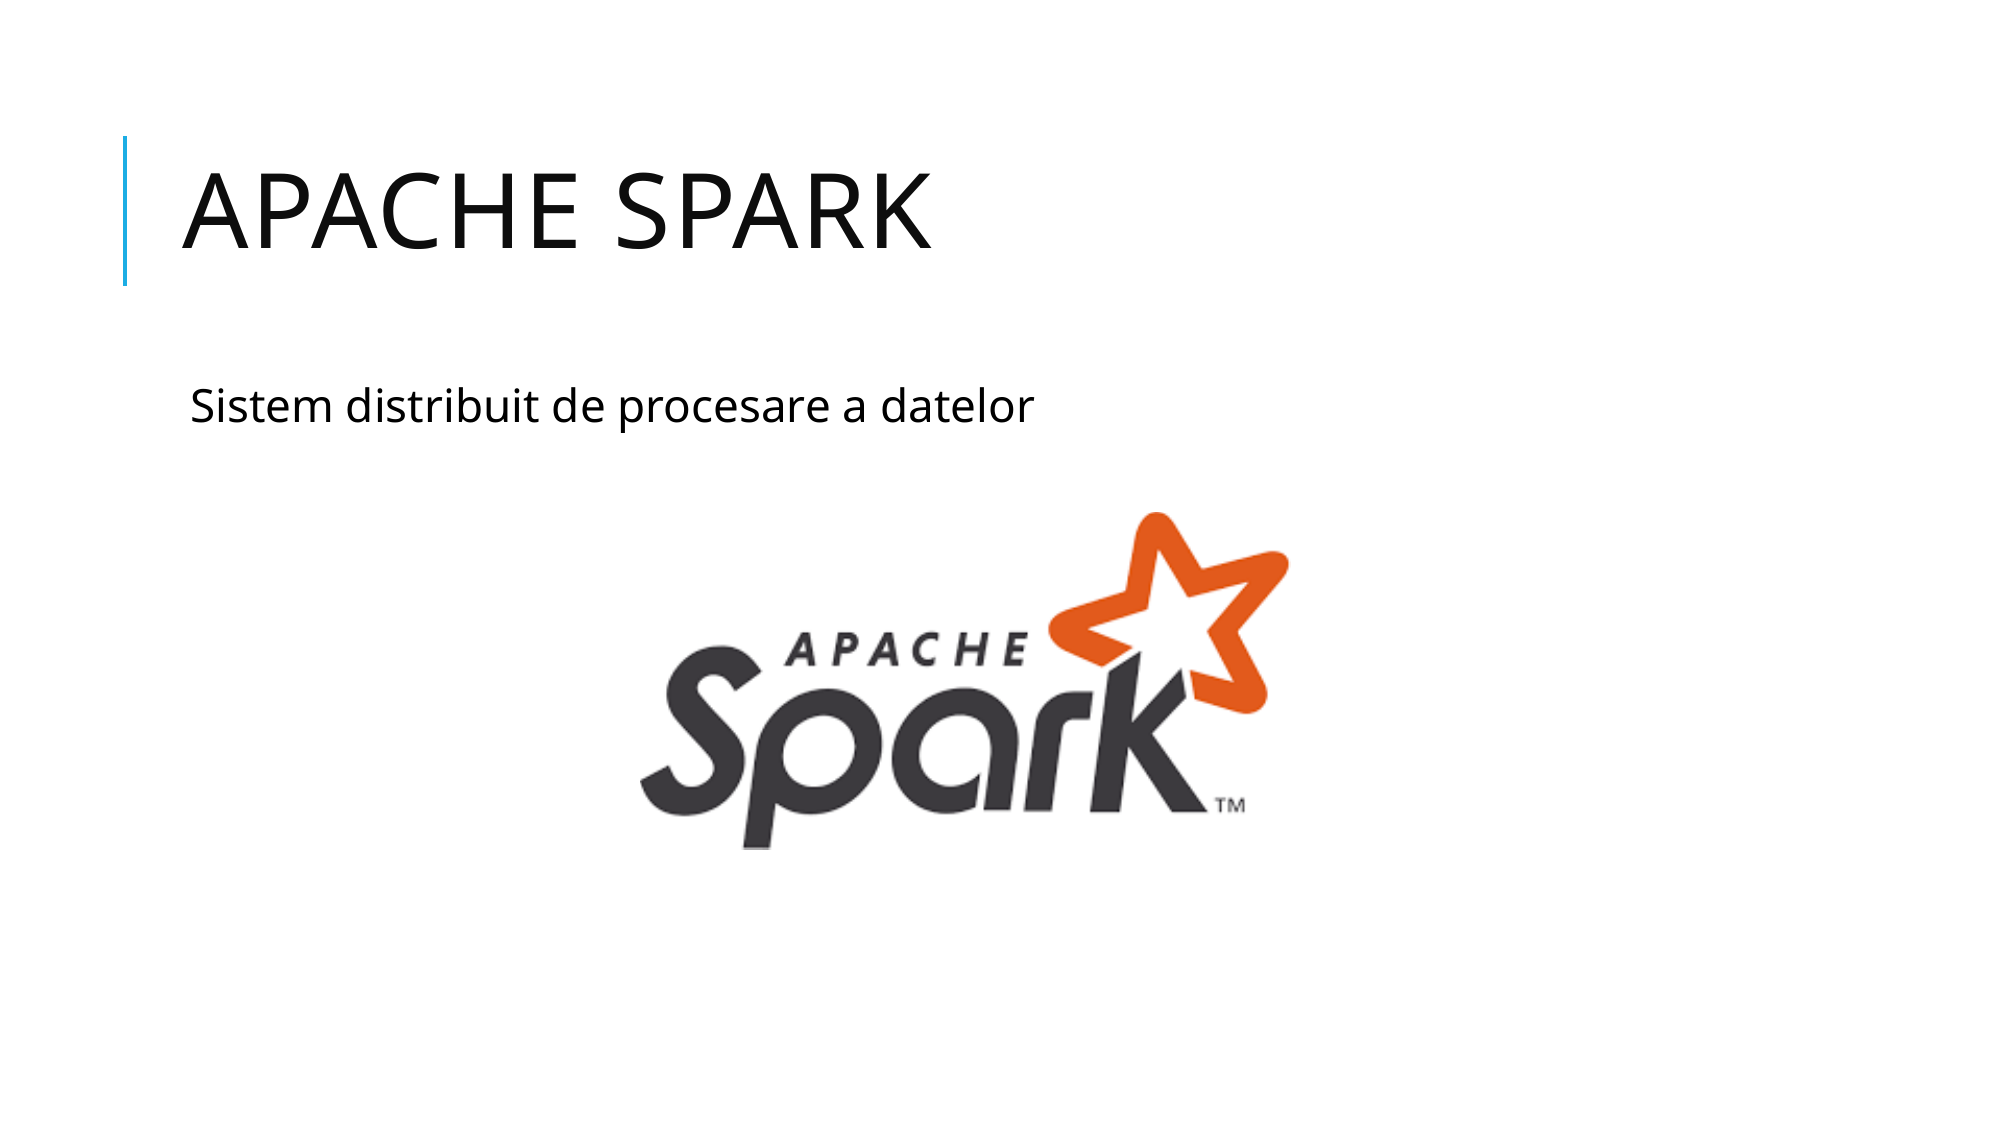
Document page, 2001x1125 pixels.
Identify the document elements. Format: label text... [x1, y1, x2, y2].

list Sistem distribuit de procesare a datelor [168, 375, 1763, 1035]
title APACHE SPARK [168, 96, 1763, 342]
picture [640, 512, 1291, 851]
